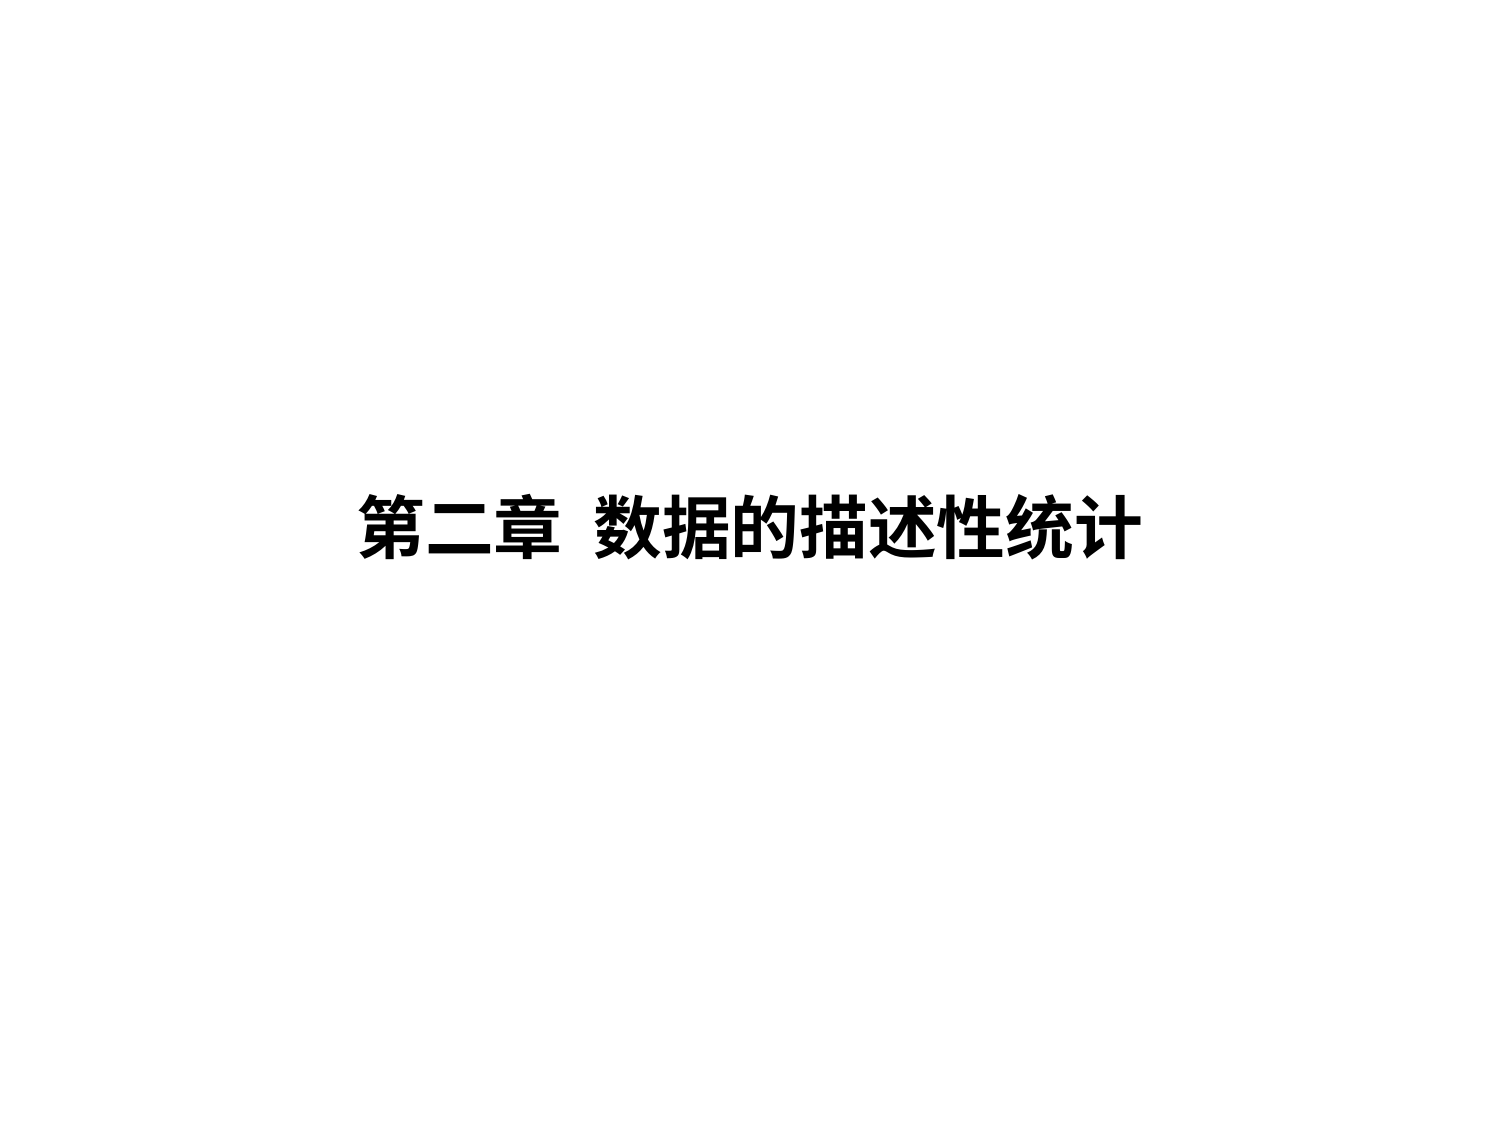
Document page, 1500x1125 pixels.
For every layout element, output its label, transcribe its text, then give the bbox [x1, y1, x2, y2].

title 第二章 数据的描述性统计 [112, 184, 1388, 576]
